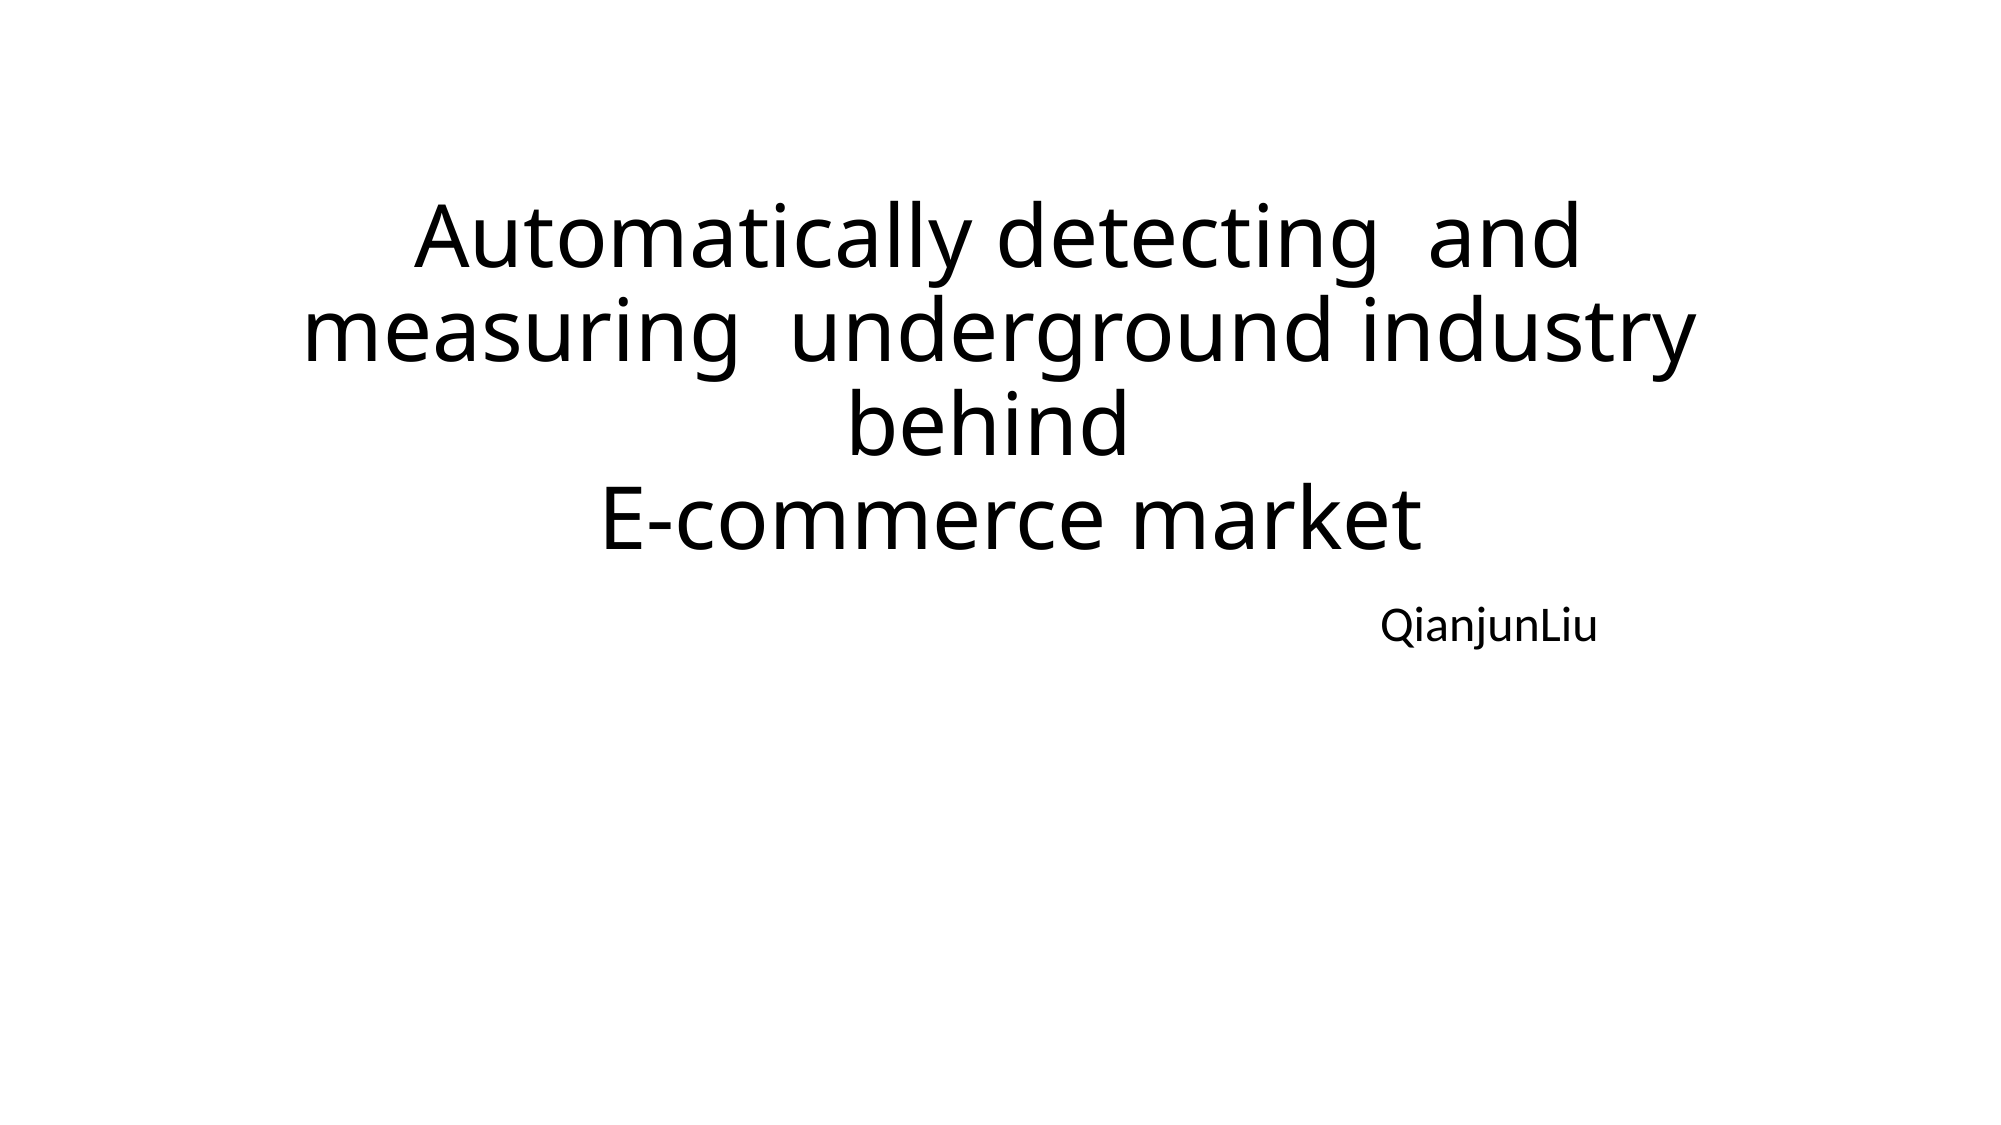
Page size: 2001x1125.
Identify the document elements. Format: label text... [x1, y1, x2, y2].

subtitle QianjunLiu [249, 590, 1750, 863]
title Automatically detecting and measuring underground industry behind E-commerce market [249, 184, 1750, 576]
